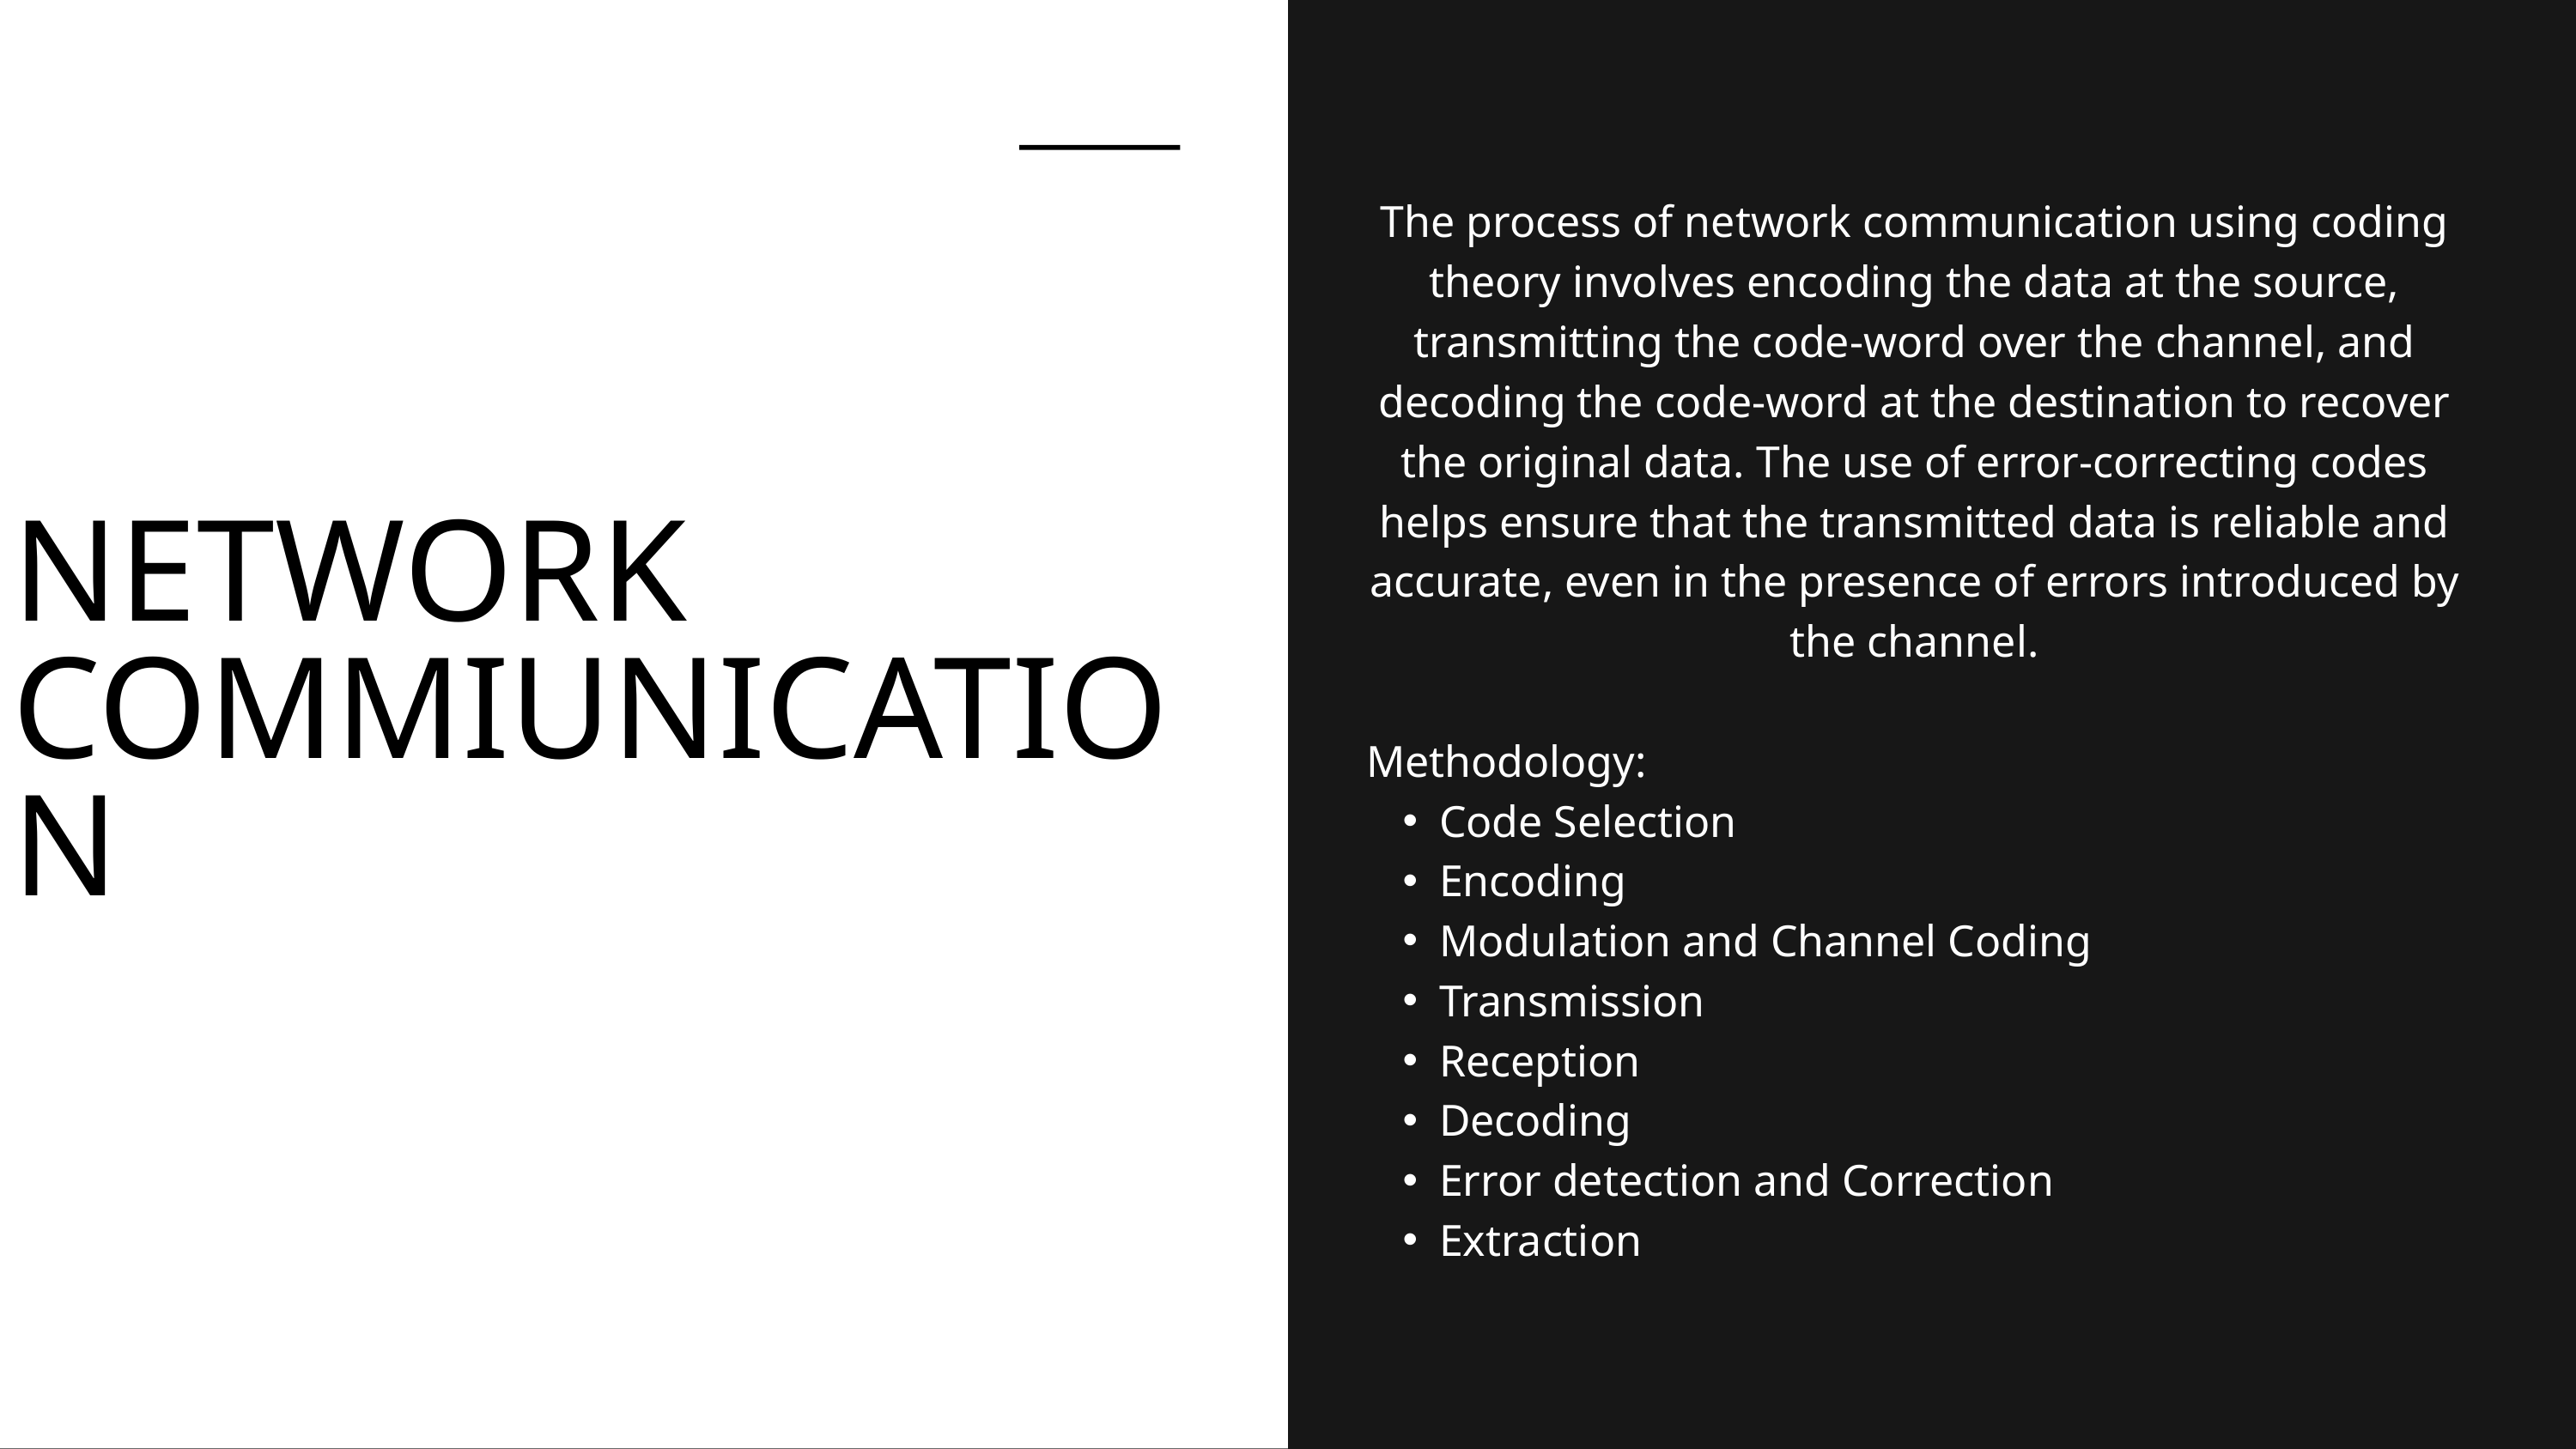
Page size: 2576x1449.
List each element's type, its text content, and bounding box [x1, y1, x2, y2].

text_box [1019, 144, 1181, 150]
text_box The process of network communication using coding theory involves encoding the data at the source, transmitting the code-word over the channel, and decoding the code-word at the destination to recover the original data. The use of error-correcting codes helps ensure that the transmitted data is reliable and accurate, even in the presence of errors introduced by the channel. Methodology: Code Selection Encoding Modulation and Channel Coding Transmission Reception Decoding Error detection and Correction Extraction [1366, 186, 2464, 1325]
text_box NETWORK COMMIUNICATION [12, 511, 1262, 924]
text_box [0, 0, 1288, 1449]
